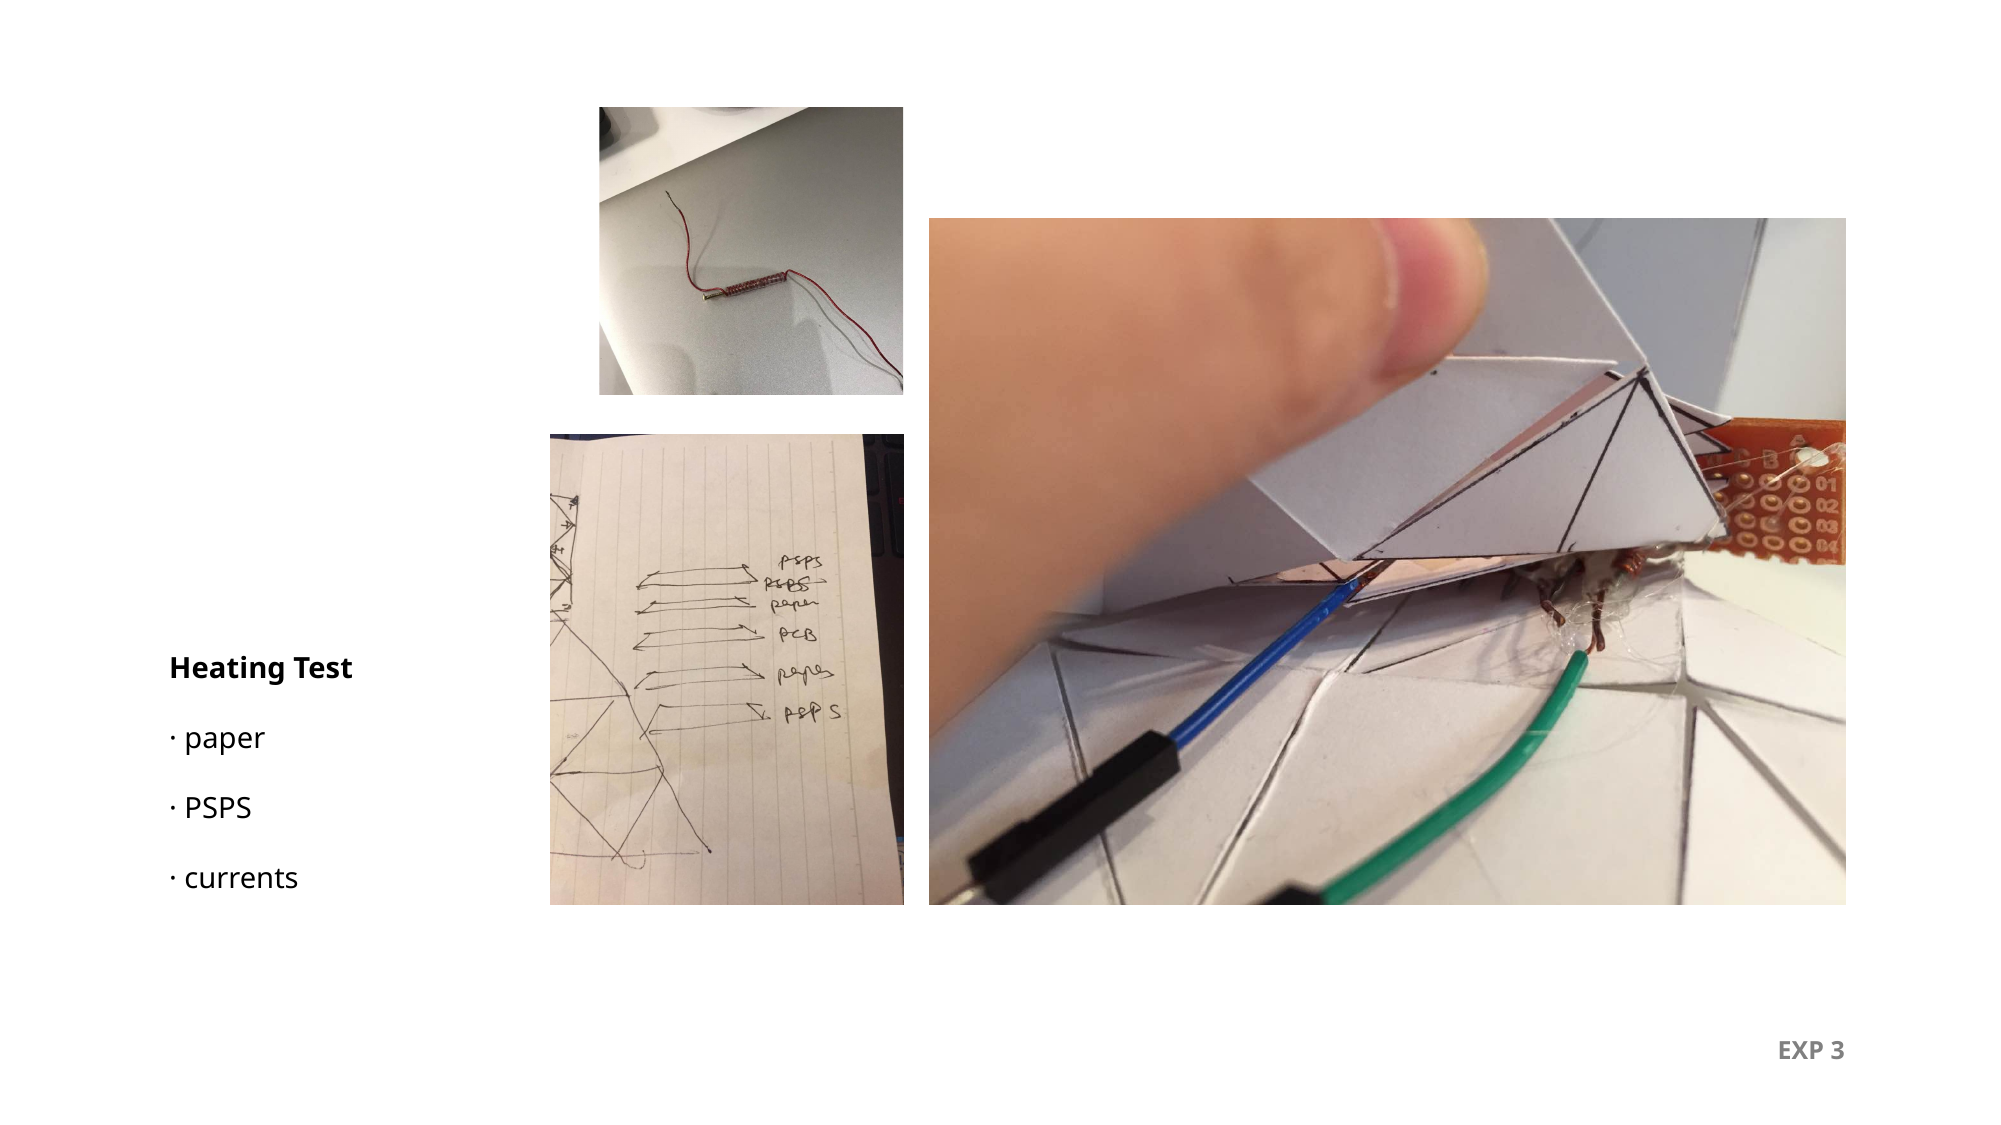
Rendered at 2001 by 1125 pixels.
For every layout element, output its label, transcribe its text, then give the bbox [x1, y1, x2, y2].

text_box Heating Test · paper · PSPS · currents [154, 642, 398, 902]
text_box EXP 3 [1762, 1027, 1961, 1073]
picture [599, 107, 904, 395]
picture [550, 434, 904, 905]
picture [929, 217, 1846, 905]
